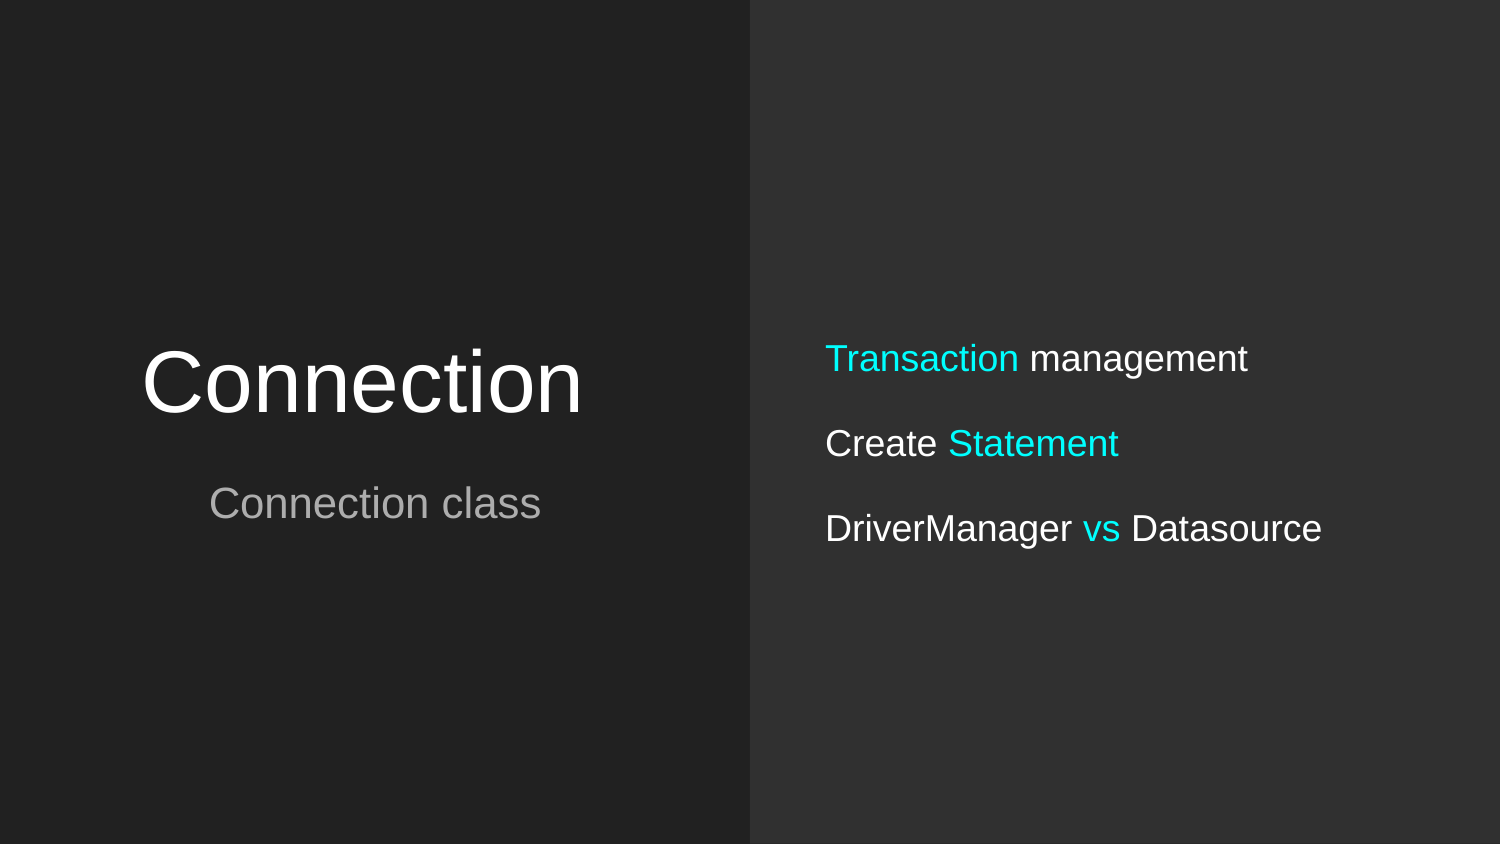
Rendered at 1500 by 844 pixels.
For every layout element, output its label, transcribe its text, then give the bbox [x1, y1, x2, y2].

title Connection [43, 202, 708, 446]
list Transaction management Create Statement DriverManager vs Datasource [810, 72, 1440, 725]
subtitle Connection class [43, 459, 708, 663]
